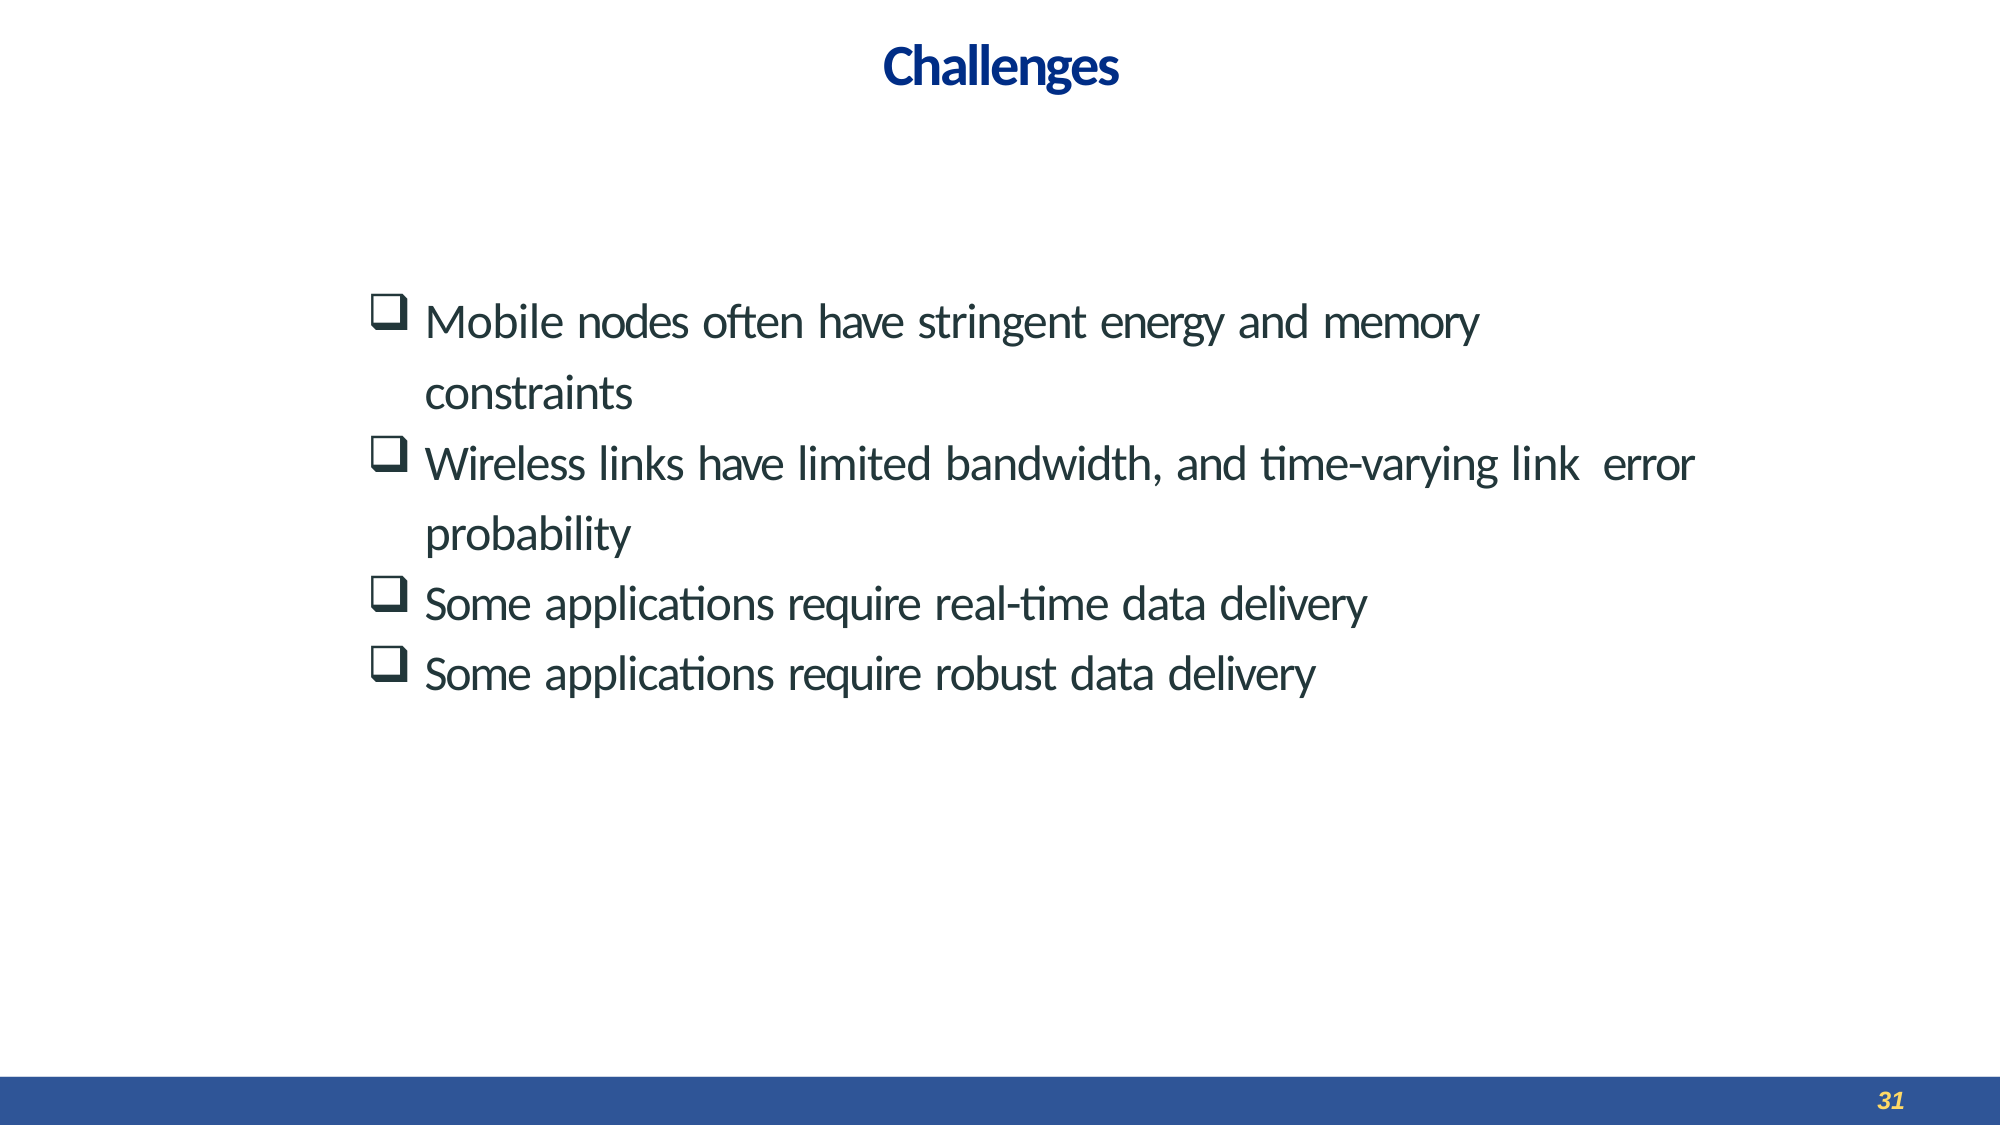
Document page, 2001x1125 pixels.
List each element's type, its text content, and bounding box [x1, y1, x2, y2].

title Challenges [137, 0, 1863, 156]
text_box Mobile nodes often have stringent energy and memory constraints Wireless links have limited bandwidth, and time-varying link error probability Some applications require real-time data delivery Some applications require robust data delivery [363, 273, 1784, 701]
